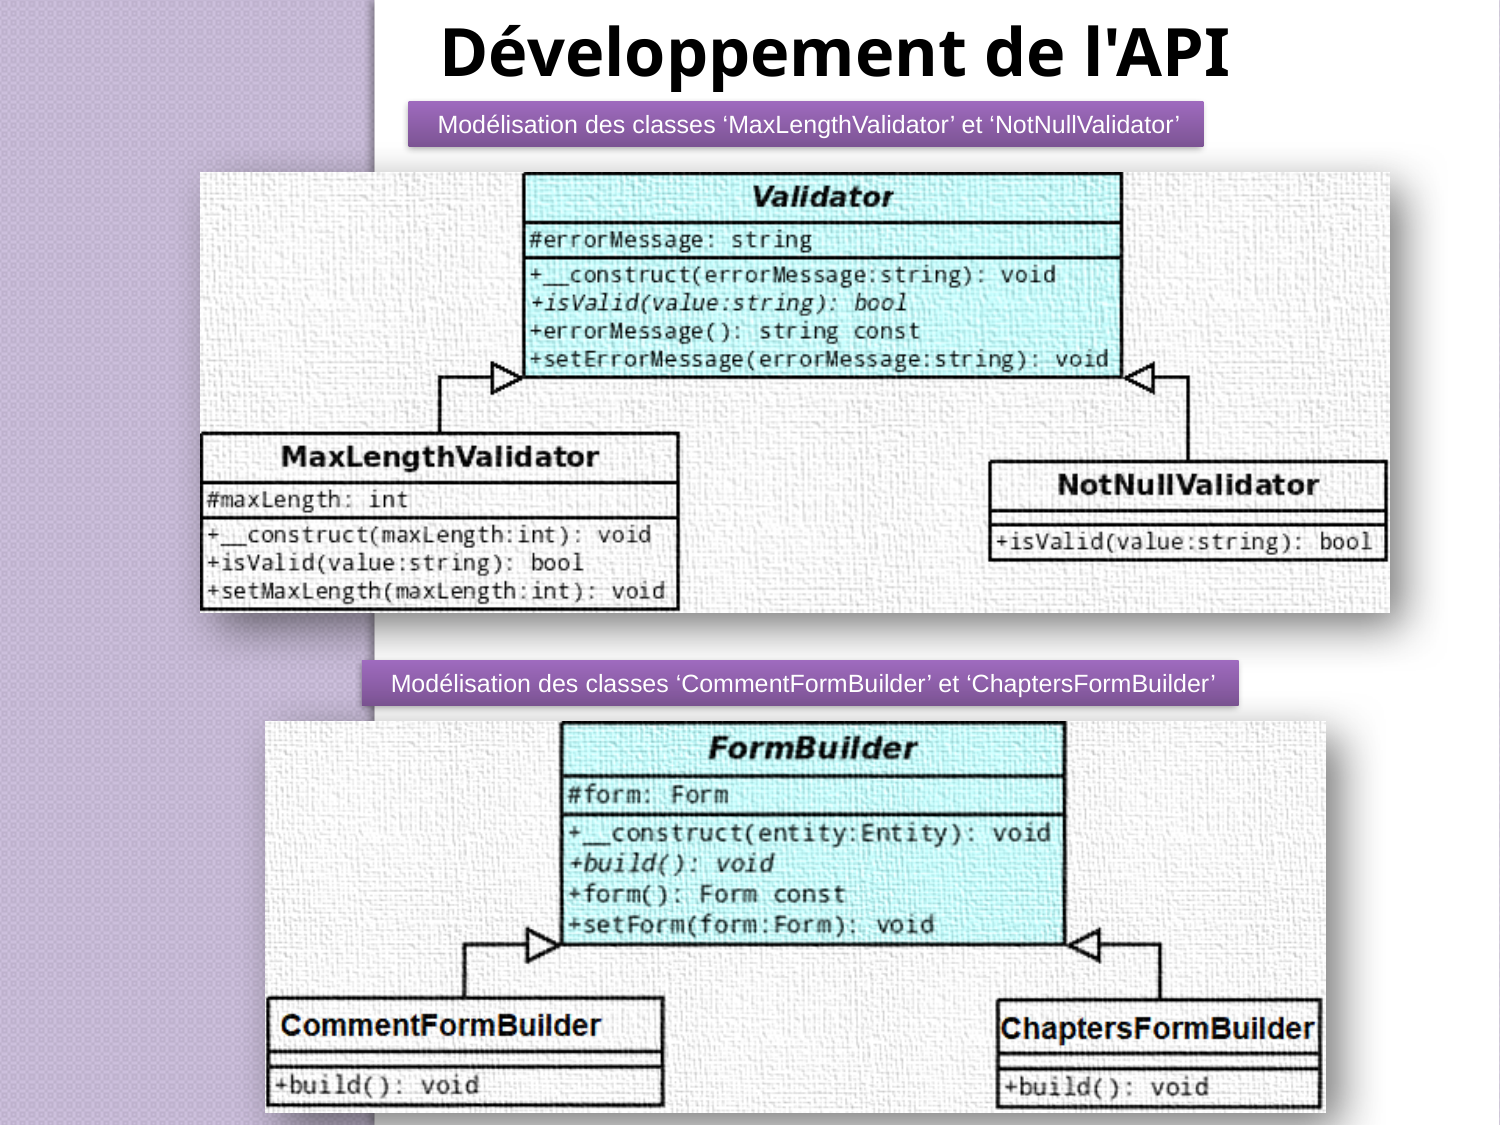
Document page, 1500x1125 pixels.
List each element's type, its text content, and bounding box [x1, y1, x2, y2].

text_box Modélisation des classes ‘MaxLengthValidator’ et ‘NotNullValidator’ [408, 101, 1204, 147]
picture [265, 721, 1326, 1113]
text_box Développement de l'API [424, 2, 1270, 98]
picture [200, 172, 1391, 613]
text_box Modélisation des classes ‘CommentFormBuilder’ et ‘ChaptersFormBuilder’ [361, 660, 1239, 703]
